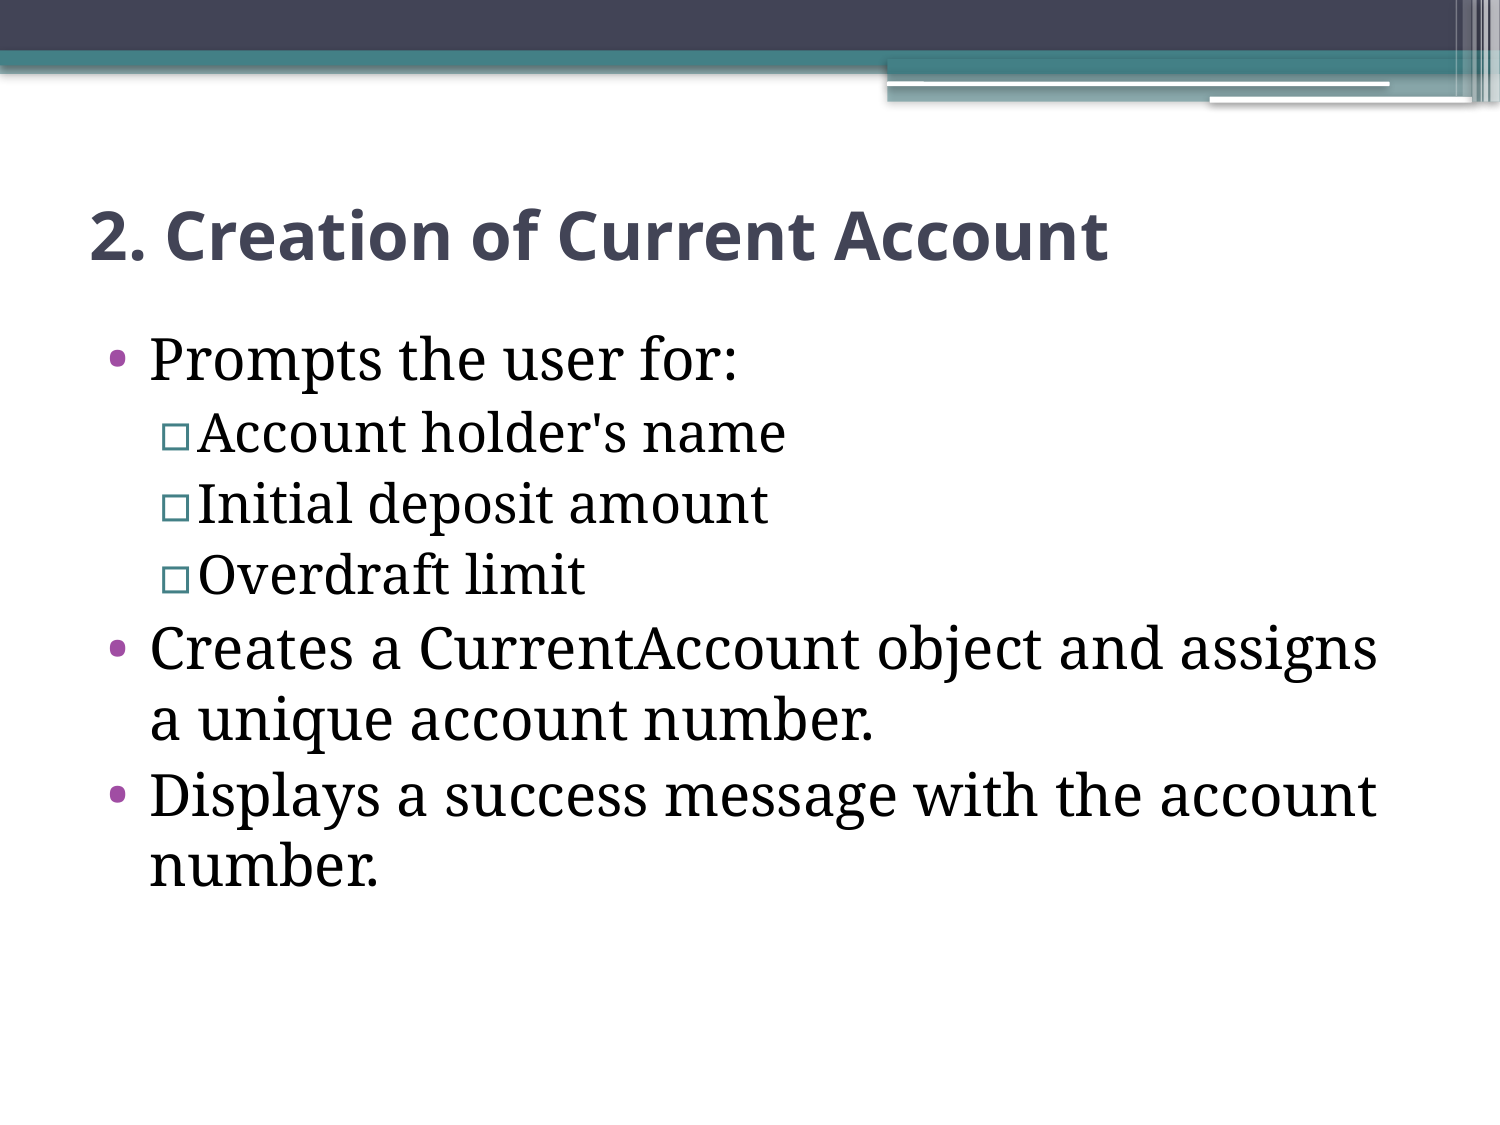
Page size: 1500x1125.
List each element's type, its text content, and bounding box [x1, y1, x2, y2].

list Prompts the user for: Account holder's name Initial deposit amount Overdraft limit Creates a CurrentAccount object and assigns a unique account number. Displays a success message with the account number. [75, 314, 1425, 1079]
title 2. Creation of Current Account [75, 184, 1425, 314]
